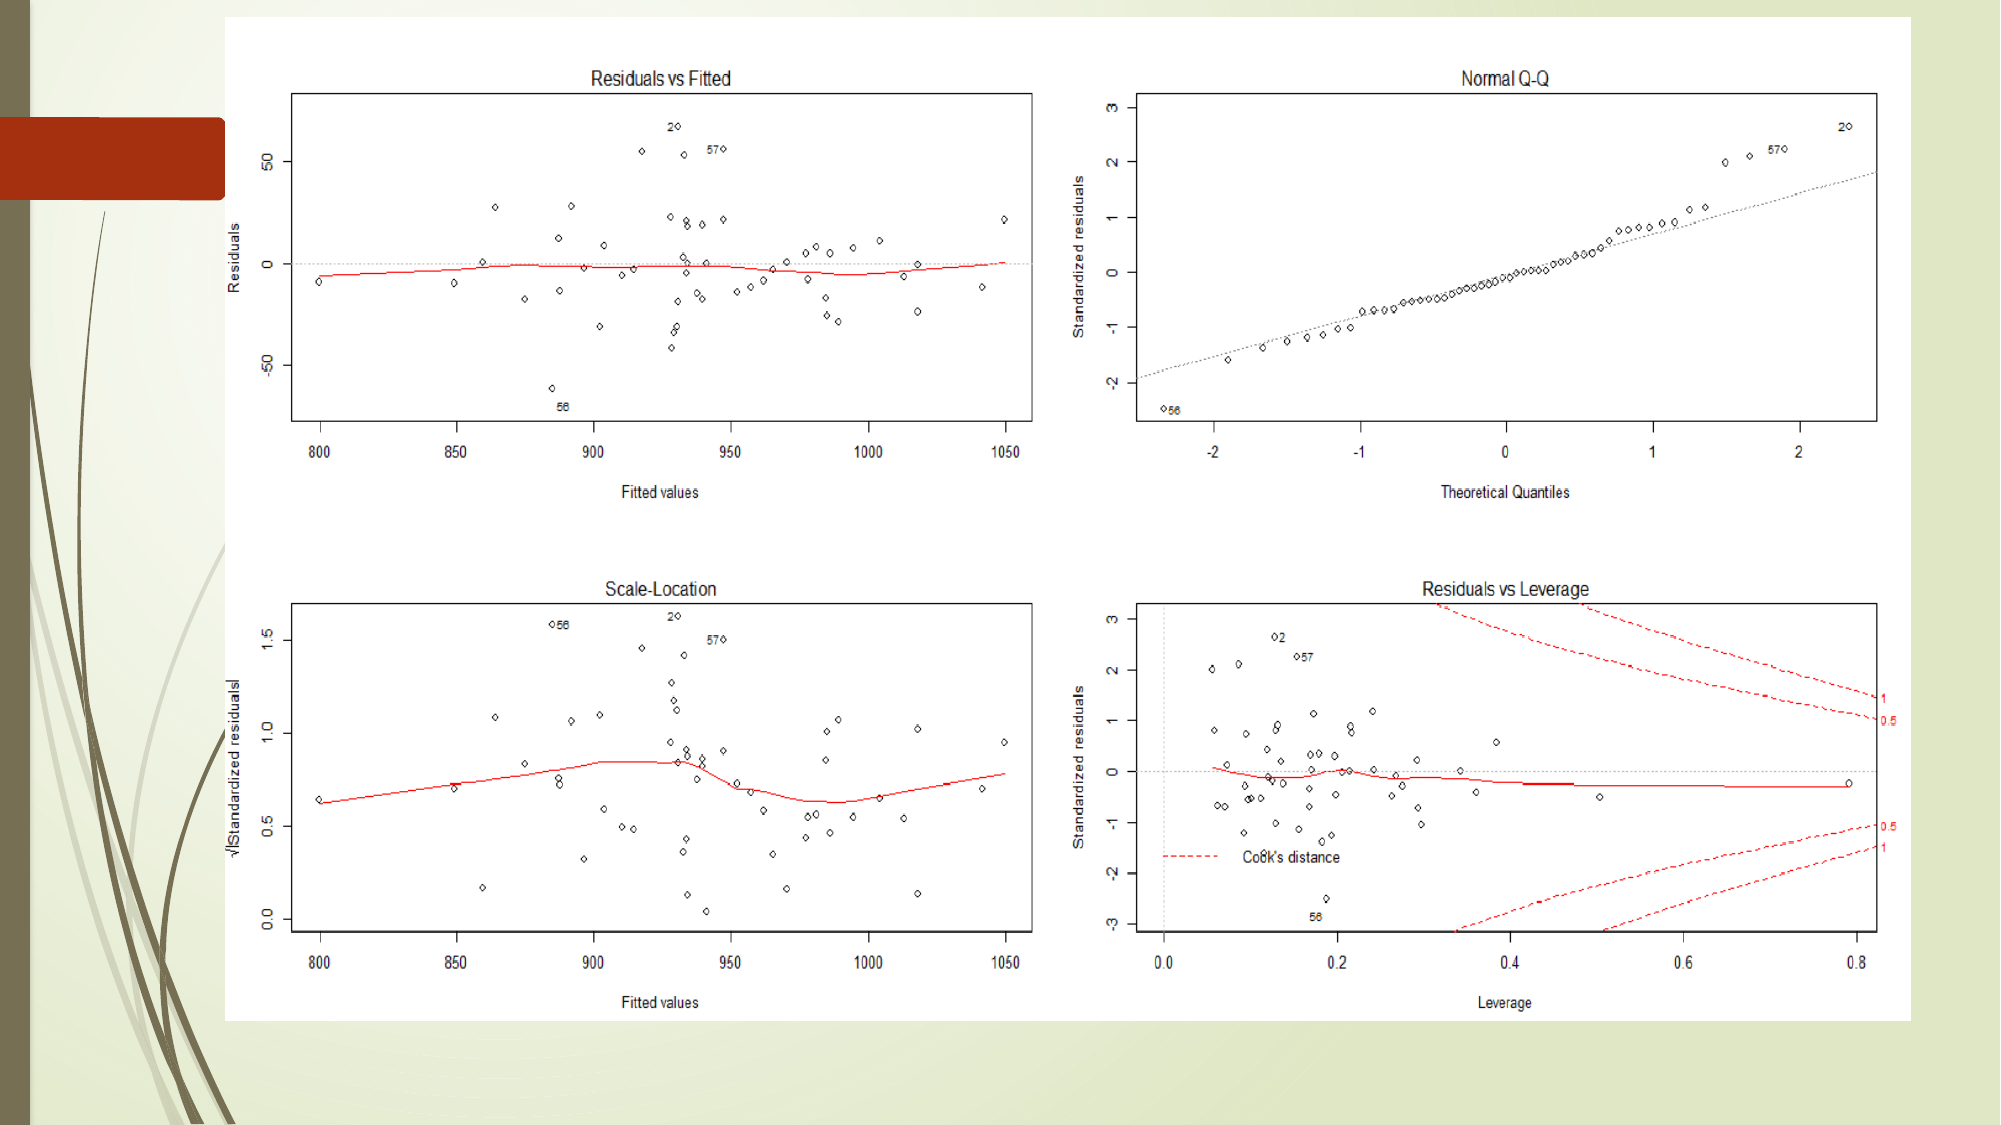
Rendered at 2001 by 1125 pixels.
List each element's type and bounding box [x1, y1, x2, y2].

picture [224, 17, 1912, 1021]
